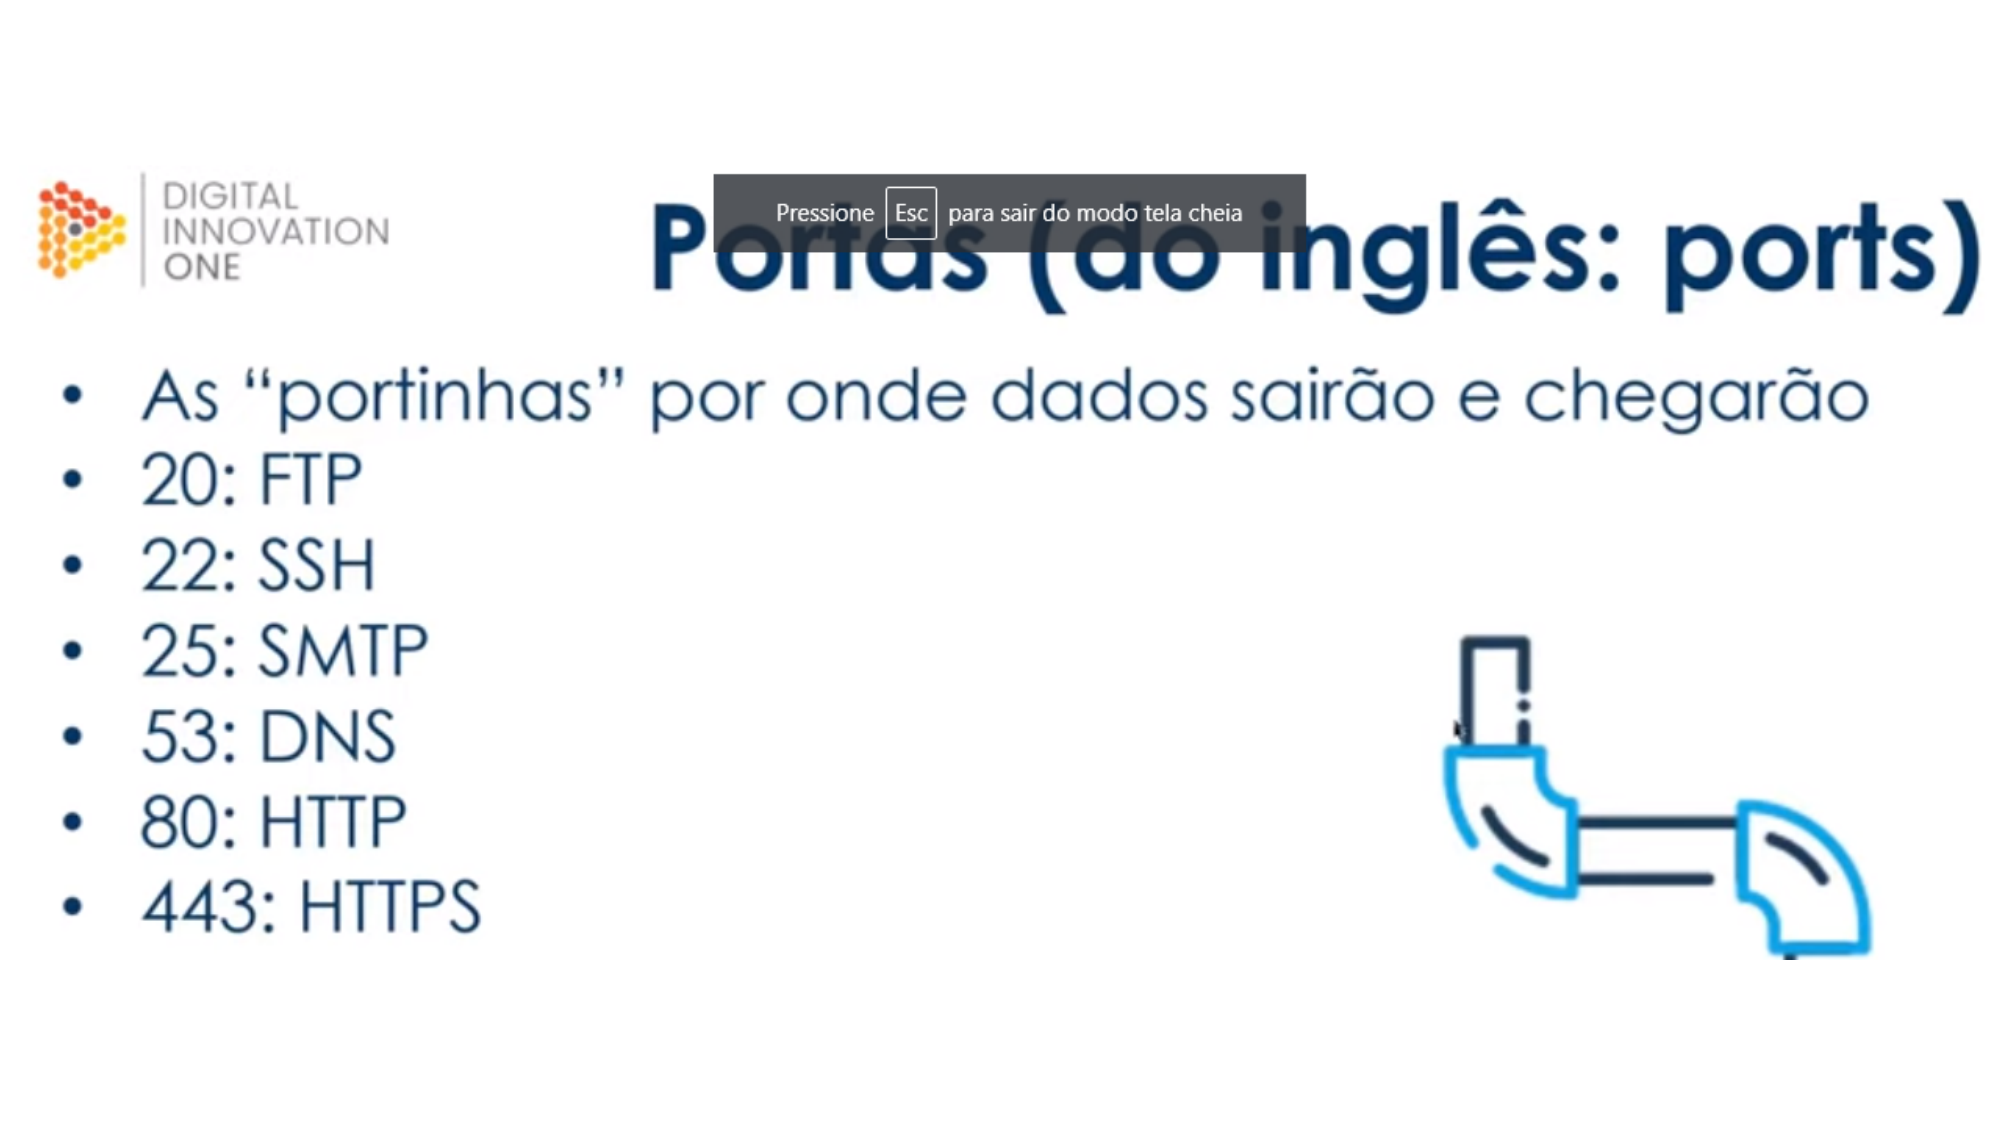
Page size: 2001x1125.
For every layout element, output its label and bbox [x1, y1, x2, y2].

picture [12, 165, 1988, 960]
